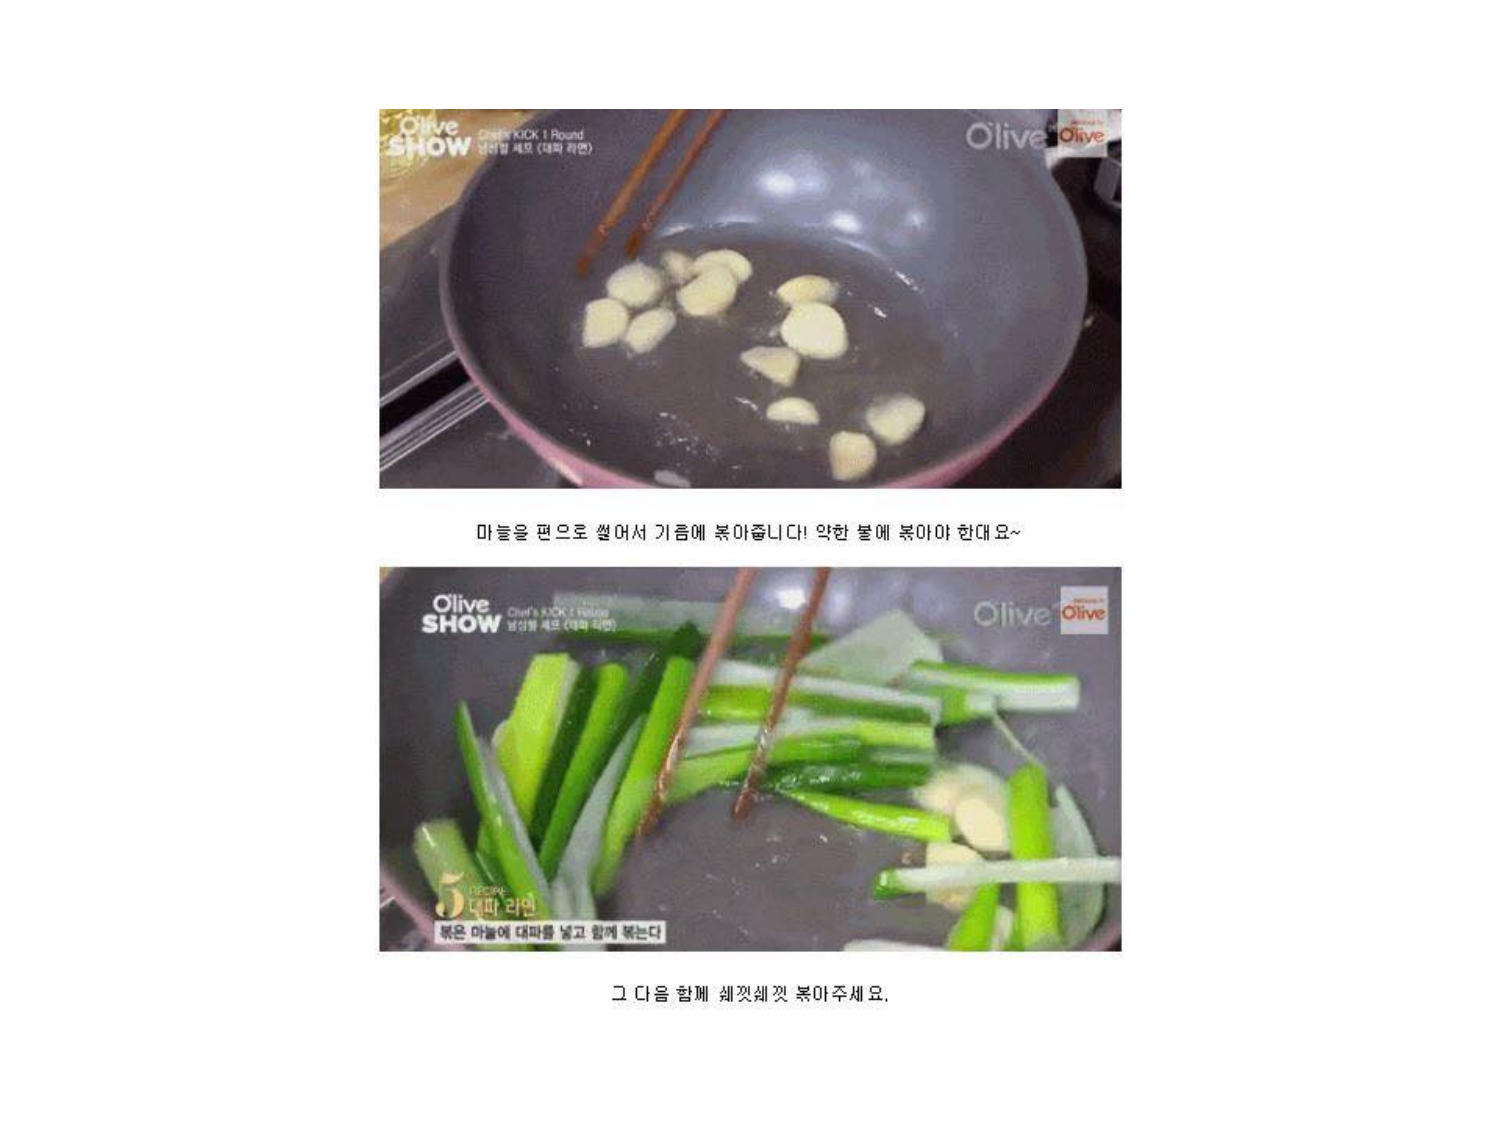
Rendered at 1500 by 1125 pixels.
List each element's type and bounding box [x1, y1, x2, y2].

picture [374, 109, 1126, 1016]
